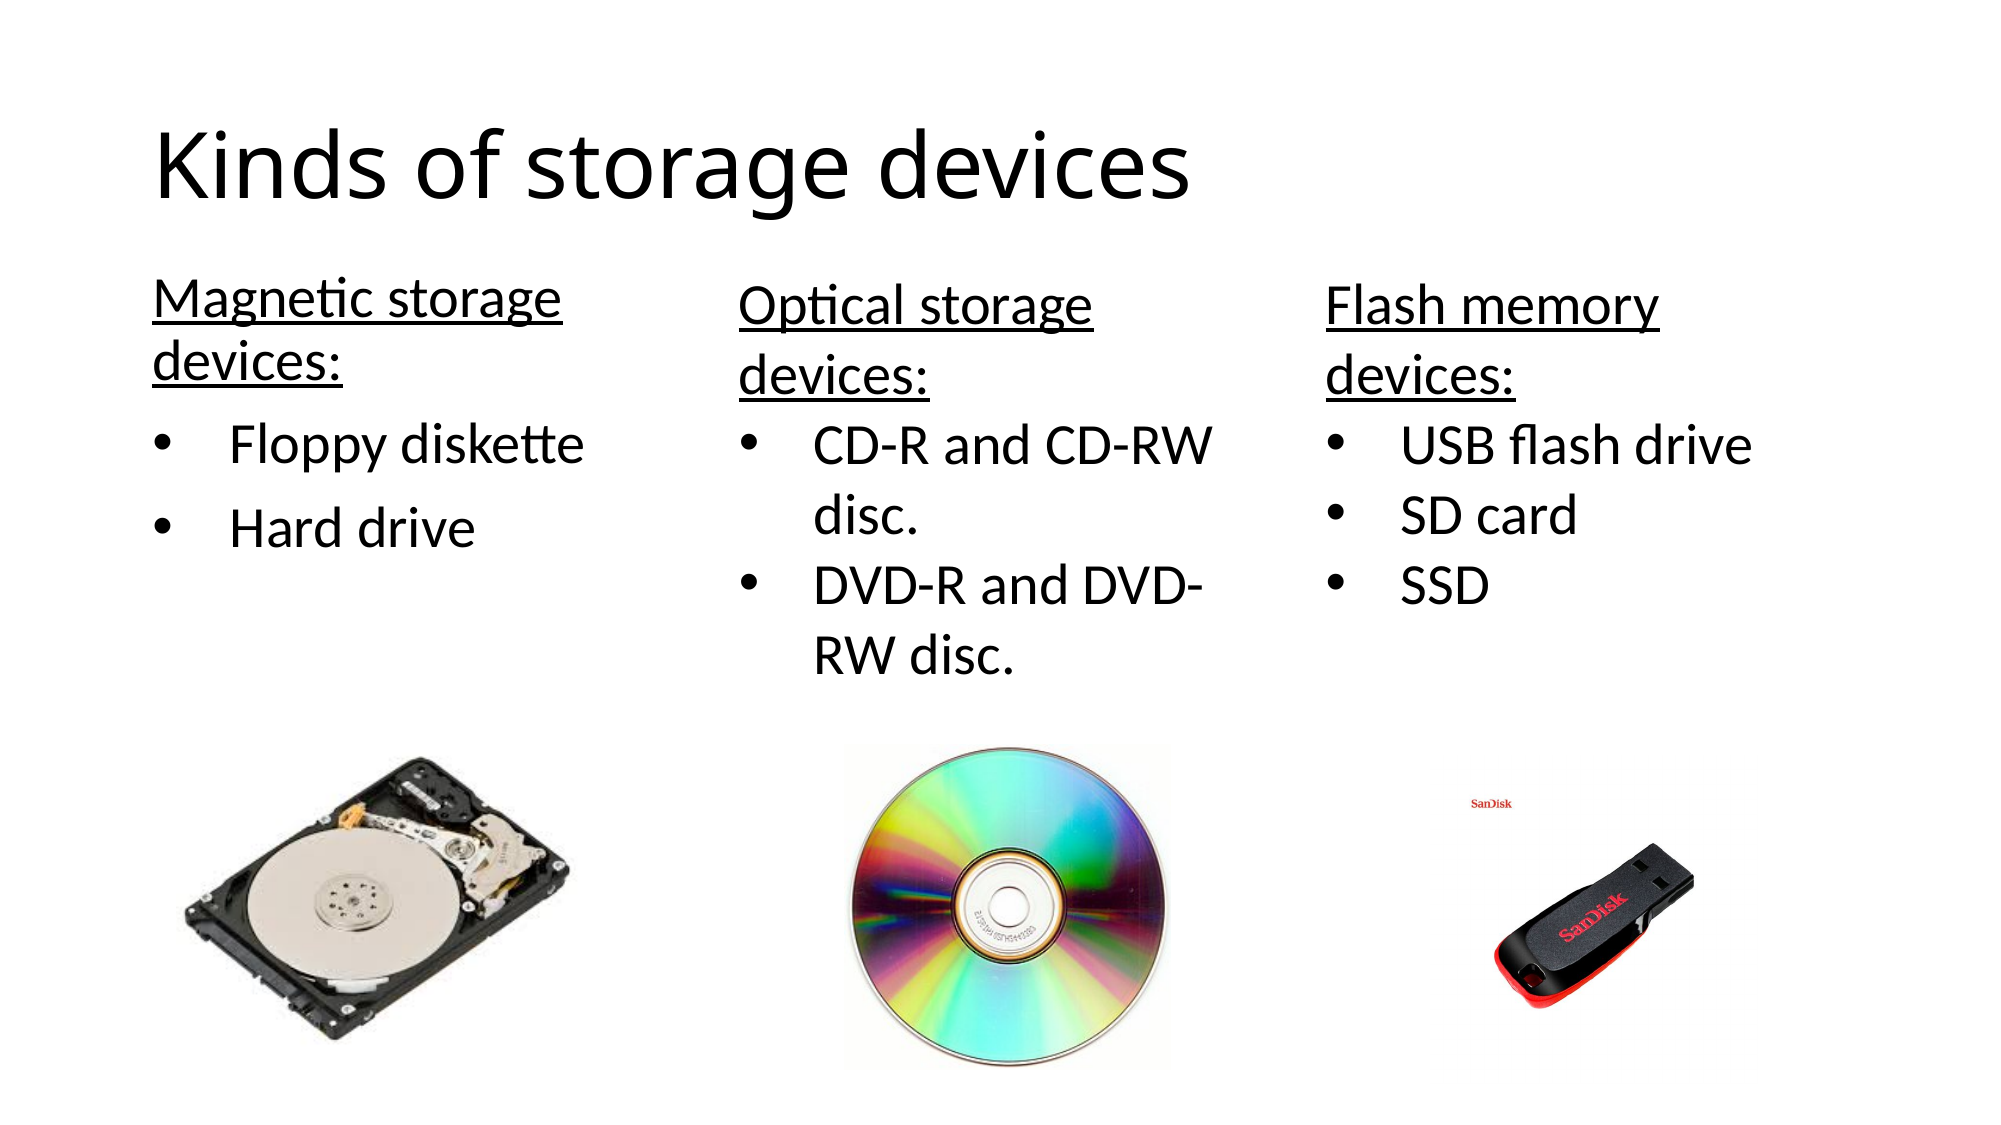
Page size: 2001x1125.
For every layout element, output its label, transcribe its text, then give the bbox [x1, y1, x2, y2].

picture [1430, 755, 1758, 1084]
text_box Optical storage devices: CD-R and CD-RW disc. DVD-R and DVD-RW disc. [724, 258, 1291, 694]
picture [176, 744, 579, 1051]
list Magnetic storage devices: Floppy diskette Hard drive [137, 259, 704, 699]
picture [844, 744, 1171, 1070]
text_box Flash memory devices: USB flash drive SD card SSD [1310, 258, 1878, 624]
title Kinds of storage devices [137, 59, 1863, 278]
